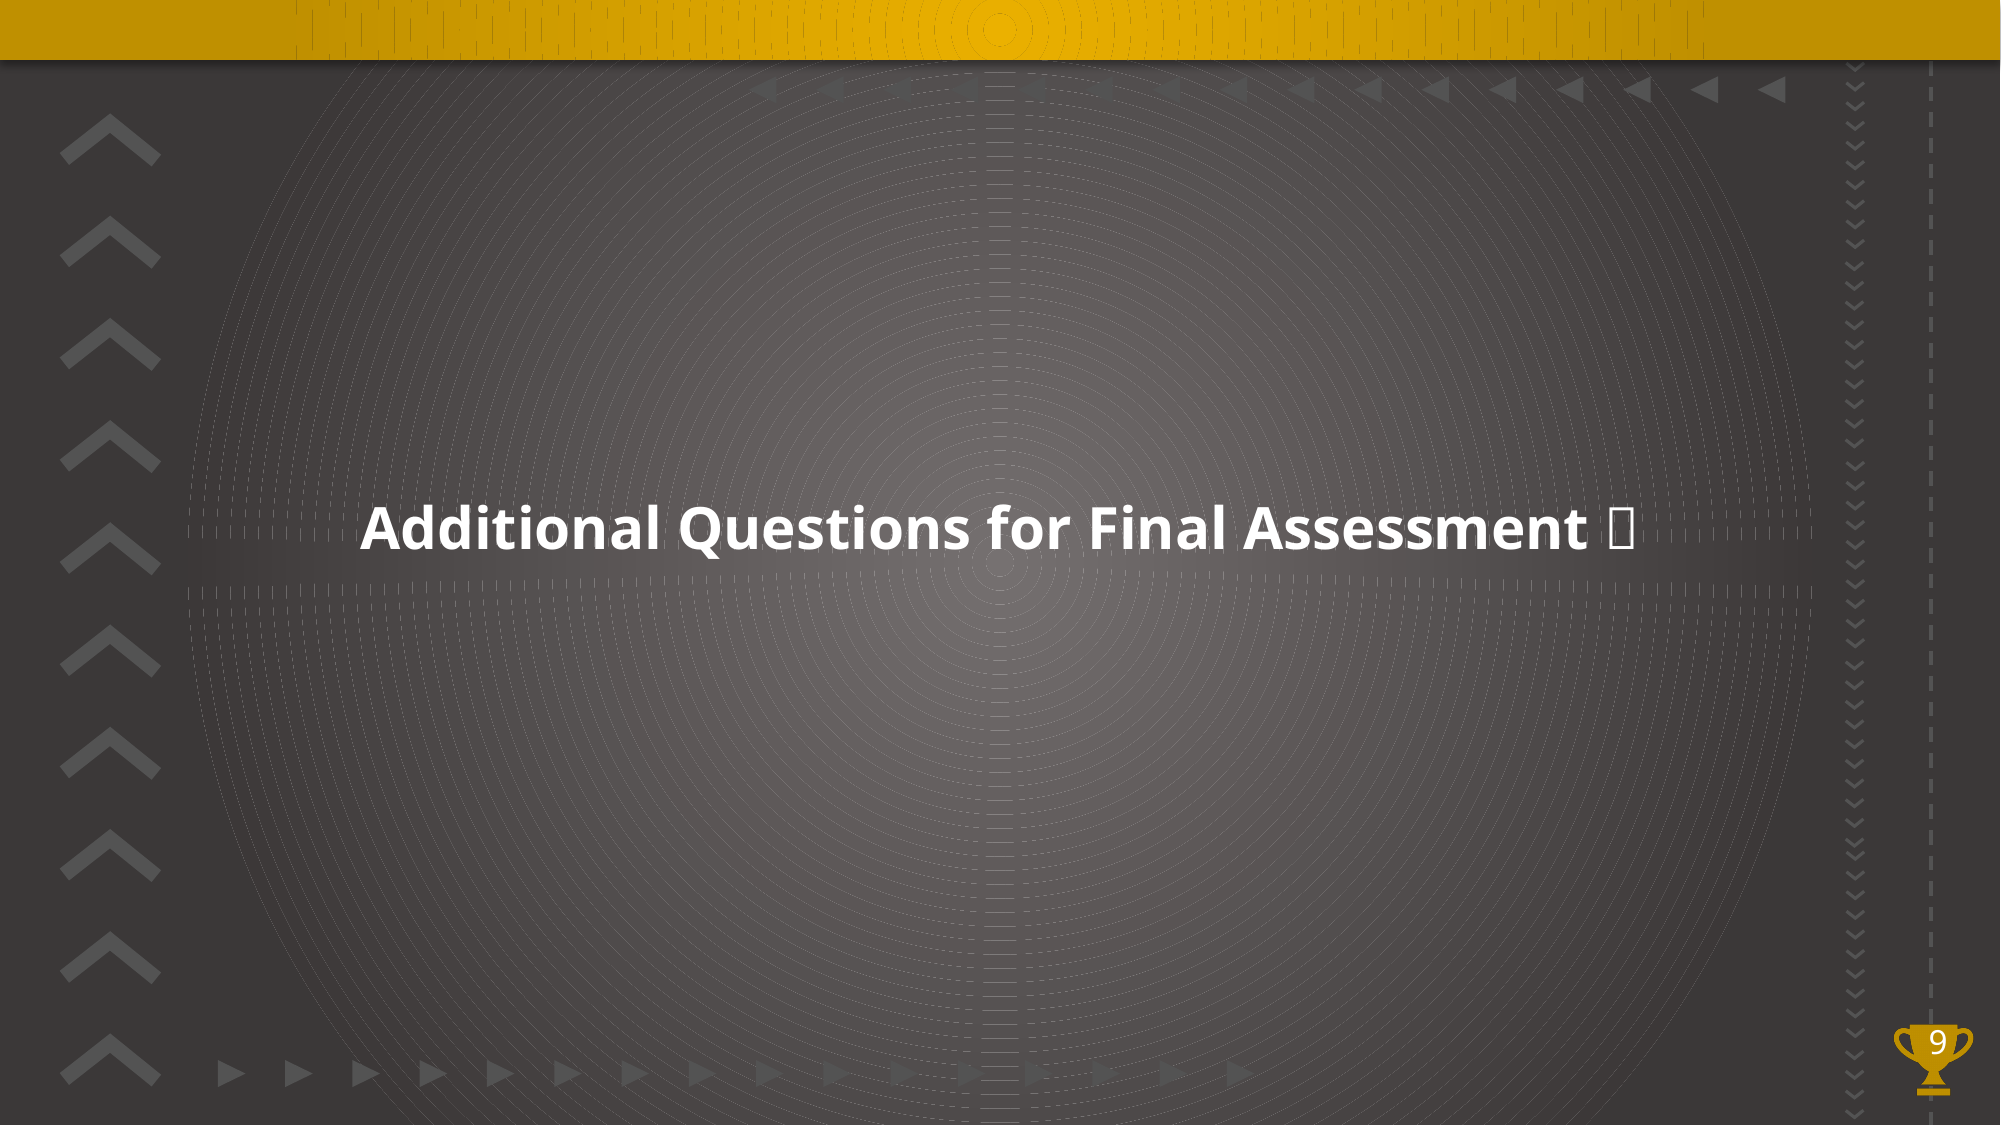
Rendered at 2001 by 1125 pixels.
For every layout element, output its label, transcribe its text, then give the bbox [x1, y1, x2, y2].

slide_number 9 [1512, 1014, 1963, 1074]
picture [1889, 1015, 1978, 1105]
title Additional Questions for Final Assessment  [0, 427, 2000, 634]
